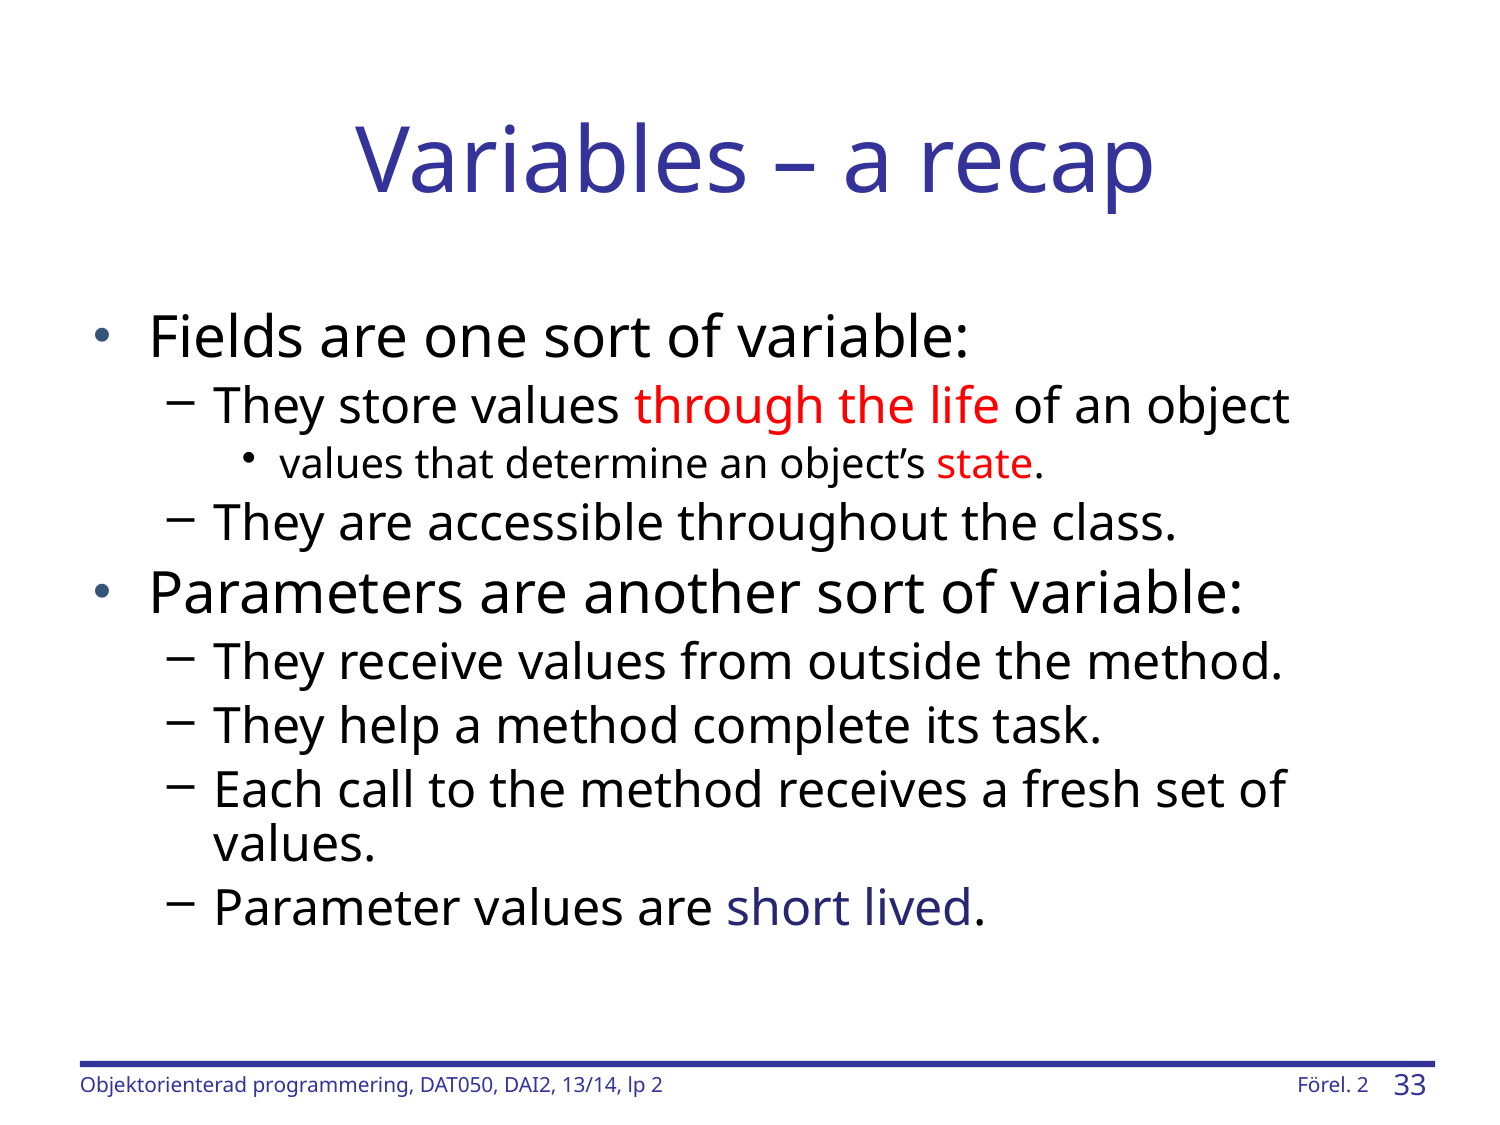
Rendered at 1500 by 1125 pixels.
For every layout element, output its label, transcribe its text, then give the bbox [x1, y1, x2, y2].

list Fields are one sort of variable: They store values through the life of an object values that determine an object’s state. They are accessible throughout the class. Parameters are another sort of variable: They receive values from outside the method. They help a method complete its task. Each call to the method receives a fresh set of values. Parameter values are short lived. [76, 299, 1425, 1000]
footer Objektorienterad programmering, DAT050, DAI2, 13/14, lp 2 [64, 1058, 824, 1105]
title Variables – a recap [76, 62, 1438, 250]
